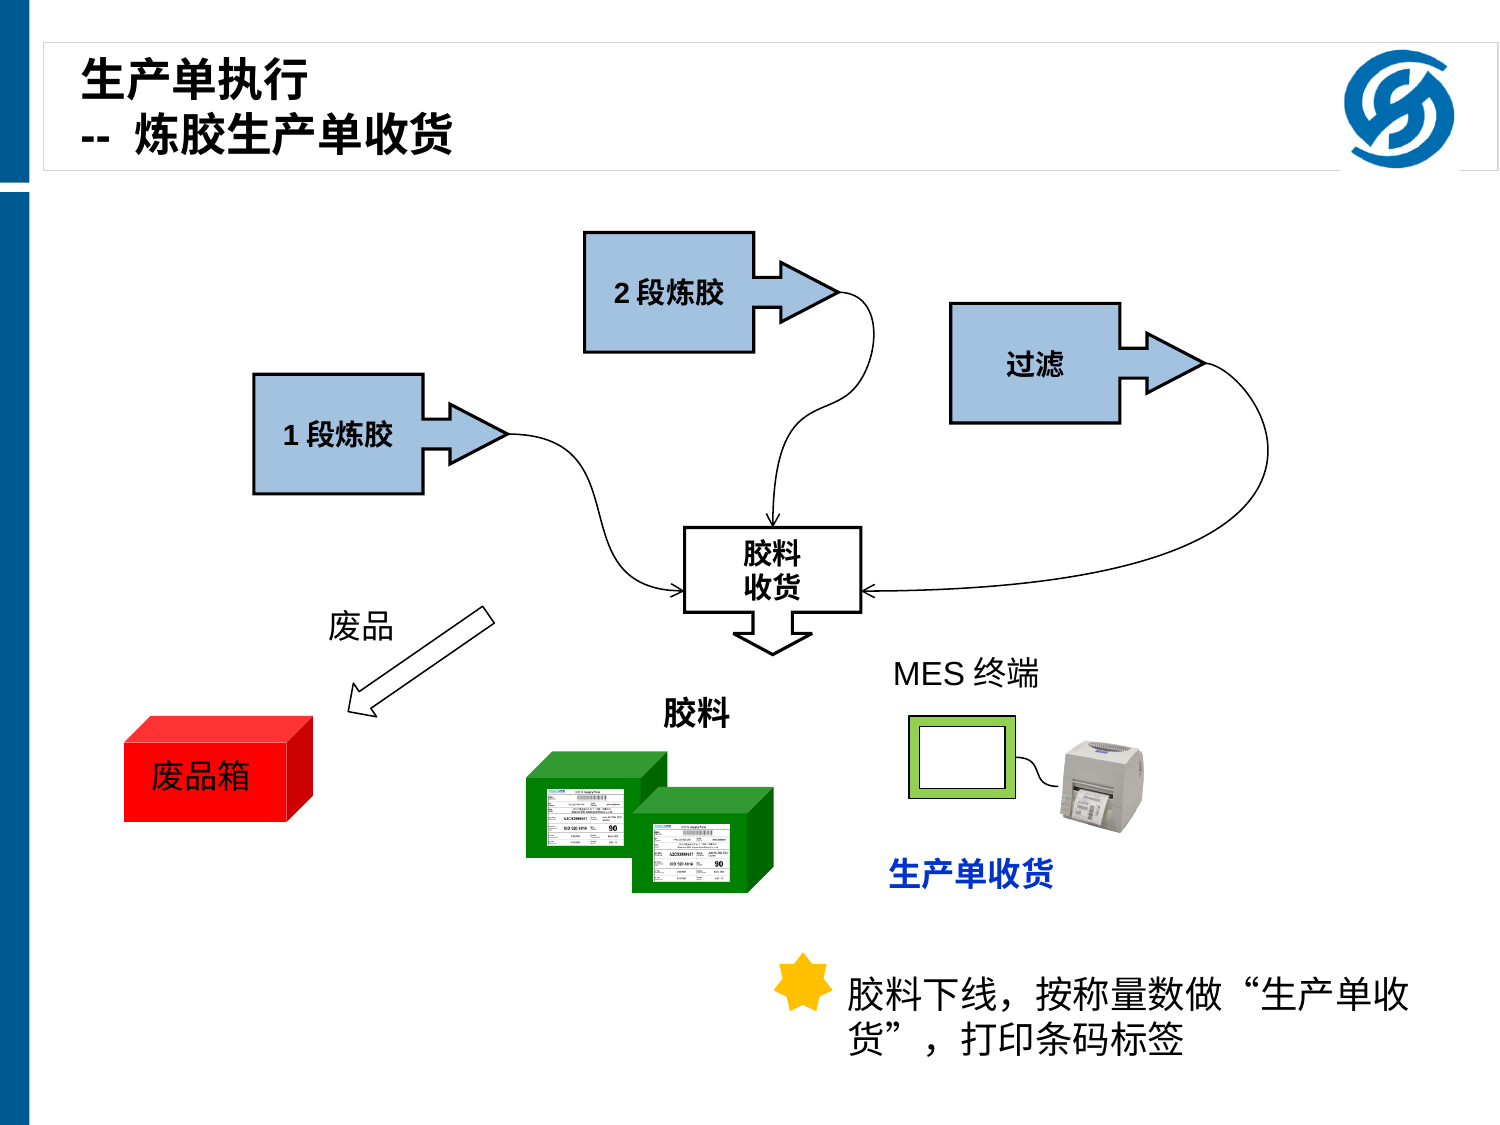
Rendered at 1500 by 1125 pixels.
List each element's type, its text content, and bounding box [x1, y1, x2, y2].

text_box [1015, 757, 1059, 787]
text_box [772, 292, 839, 528]
text_box 生产单收货 [873, 845, 1087, 901]
text_box [909, 715, 1016, 799]
text_box 胶料 [649, 692, 957, 733]
table_header 生产线 [124, 716, 312, 742]
picture [1057, 739, 1146, 834]
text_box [860, 362, 1205, 570]
text_box [348, 606, 495, 717]
text_box 胶料 收货 [684, 527, 861, 655]
text_box 胶料下线，按称量数做“生产单收货”，打印条码标签 [832, 964, 1447, 1069]
picture [1340, 47, 1459, 171]
text_box 1段炼胶 [253, 374, 506, 494]
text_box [525, 751, 668, 859]
text_box MES终端 [878, 645, 1055, 700]
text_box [507, 433, 685, 570]
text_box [631, 786, 774, 894]
text_box 废品 [313, 597, 410, 653]
text_box 废品箱 [136, 747, 267, 803]
title 生产单执行 -- 炼胶生产单收货 [65, 46, 1011, 166]
text_box 过滤 [950, 303, 1203, 362]
text_box [773, 952, 833, 1012]
text_box 2段炼胶 [584, 232, 834, 353]
text_box [123, 715, 313, 823]
